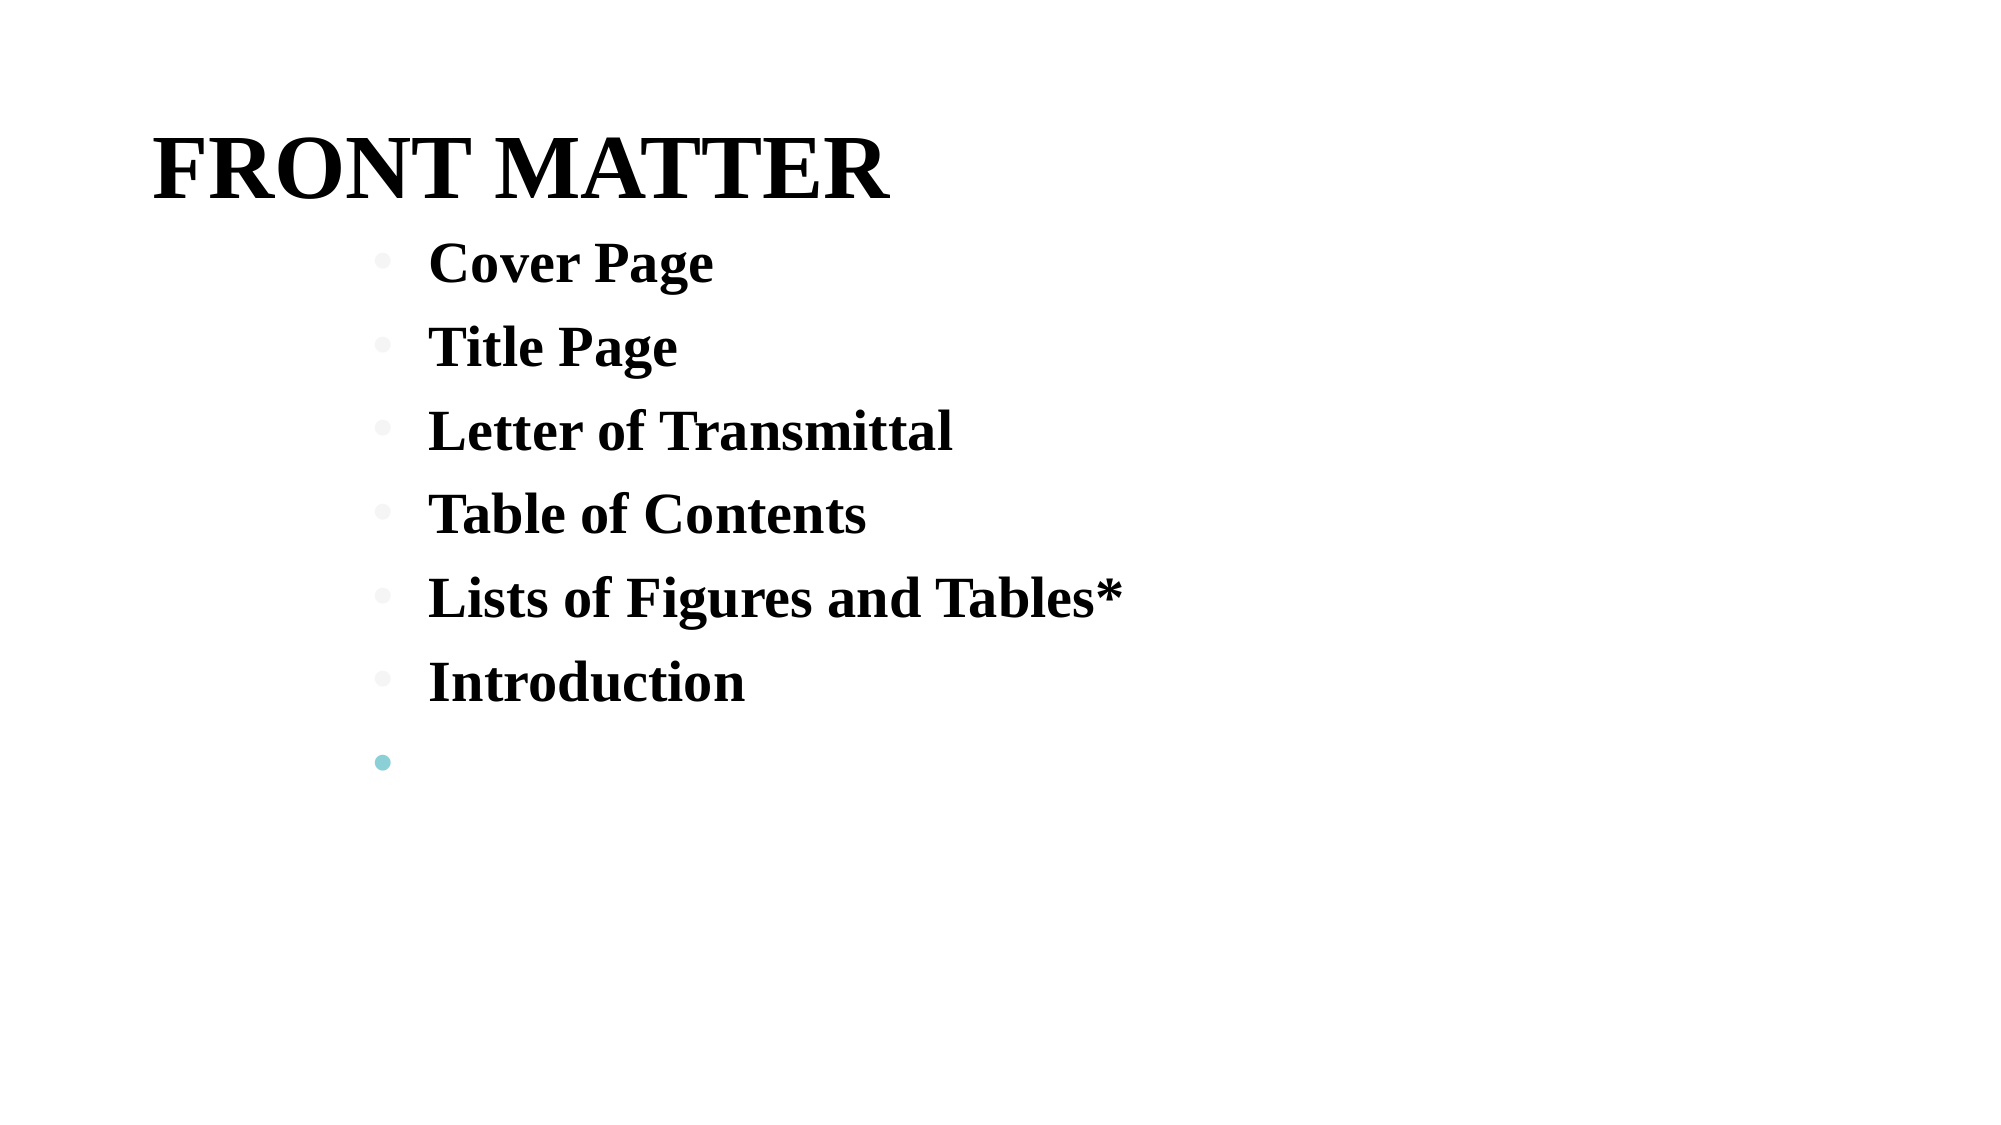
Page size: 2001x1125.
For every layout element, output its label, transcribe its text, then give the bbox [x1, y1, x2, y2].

list Cover Page Title Page Letter of Transmittal Table of Contents Lists of Figures and Tables* Introduction Abstract/ Summary [357, 224, 1459, 939]
title FRONT MATTER [137, 59, 1863, 278]
